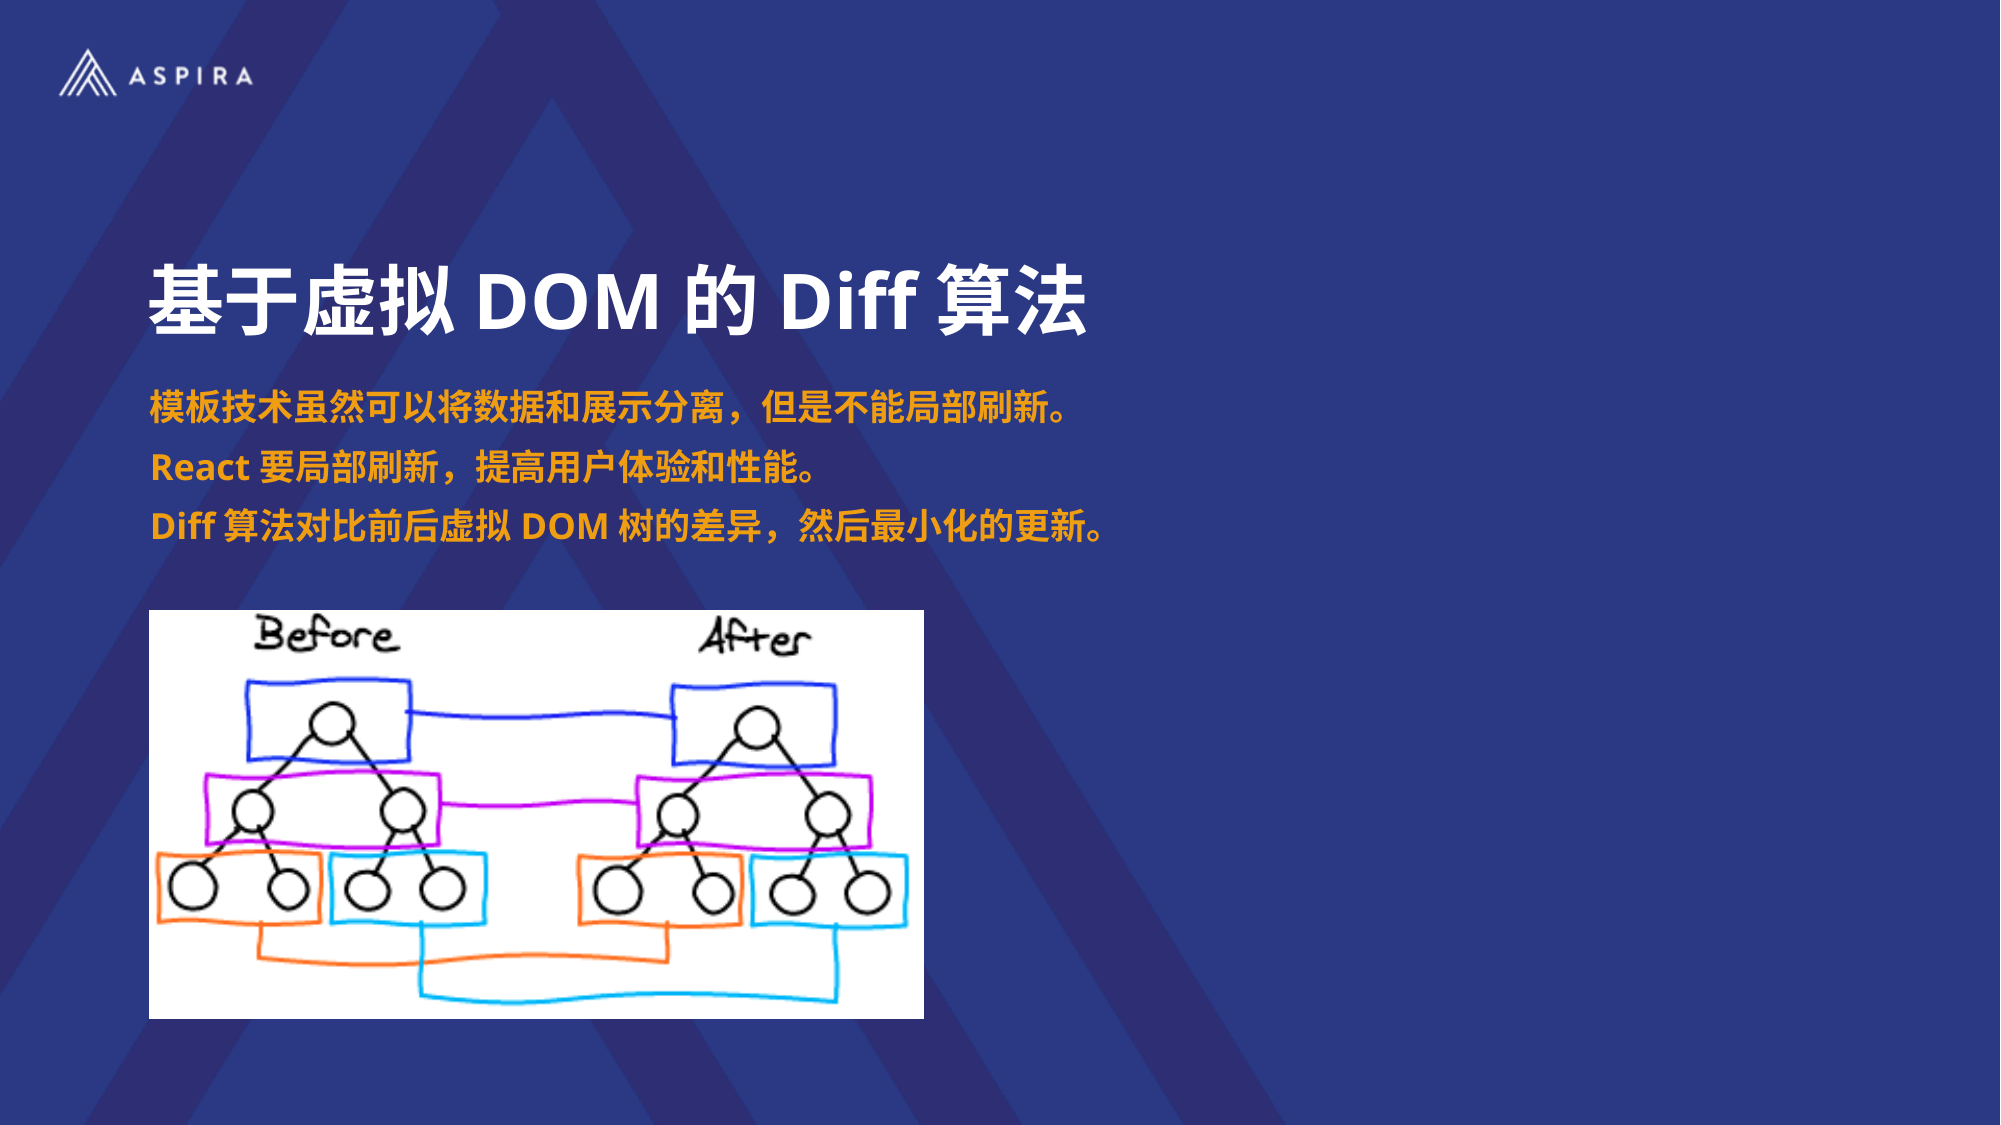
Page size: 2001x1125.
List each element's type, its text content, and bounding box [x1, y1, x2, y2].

picture [0, 0, 1353, 1125]
list 模板技术虽然可以将数据和展示分离，但是不能局部刷新。 React要局部刷新，提高用户体验和性能。 Diff算法对比前后虚拟DOM树的差异，然后最小化的更新。 [134, 382, 1207, 918]
list 基于虚拟DOM的Diff算法 [131, 255, 1798, 355]
